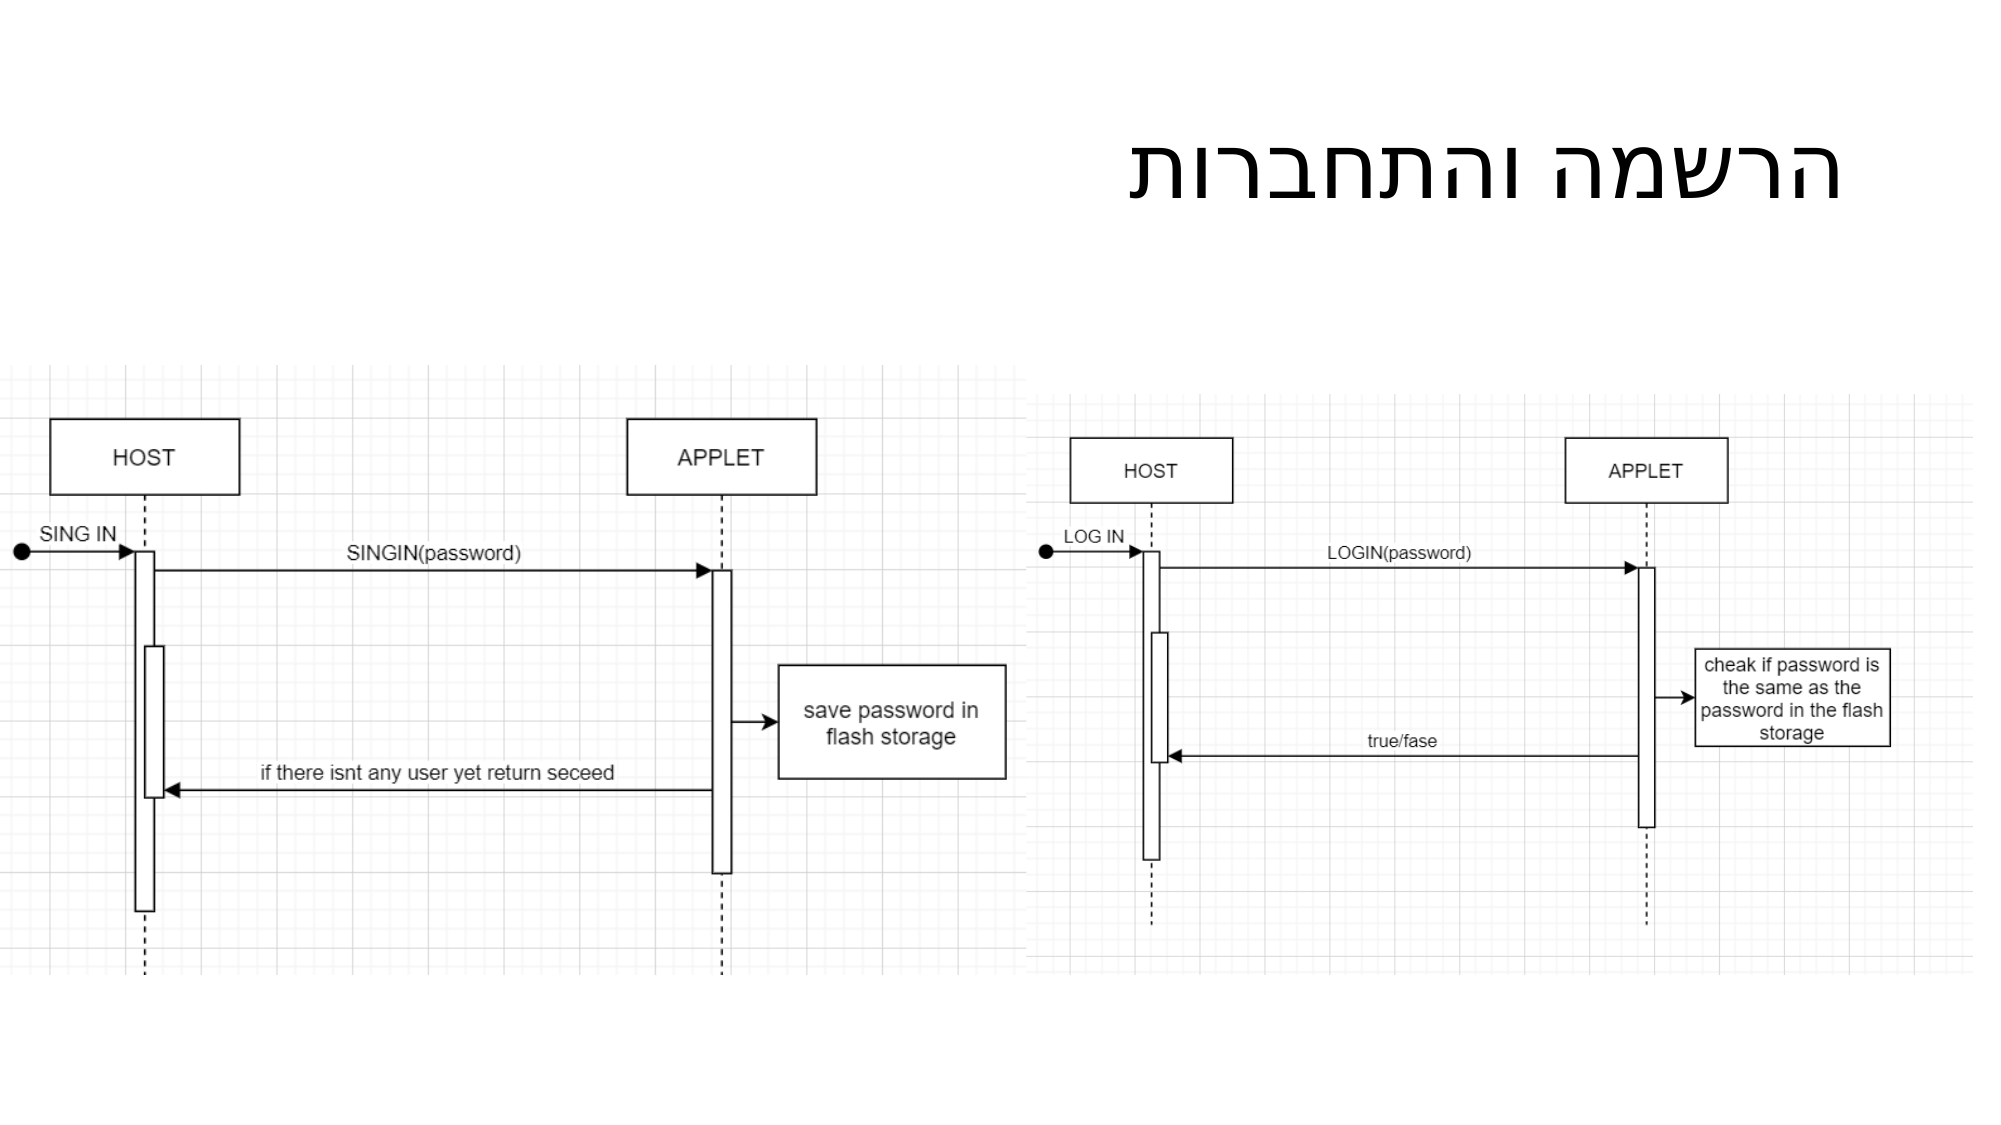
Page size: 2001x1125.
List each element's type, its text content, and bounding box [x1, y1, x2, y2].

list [1027, 394, 1973, 975]
picture [0, 365, 1027, 975]
title הרשמה והתחברות [137, 59, 1863, 278]
